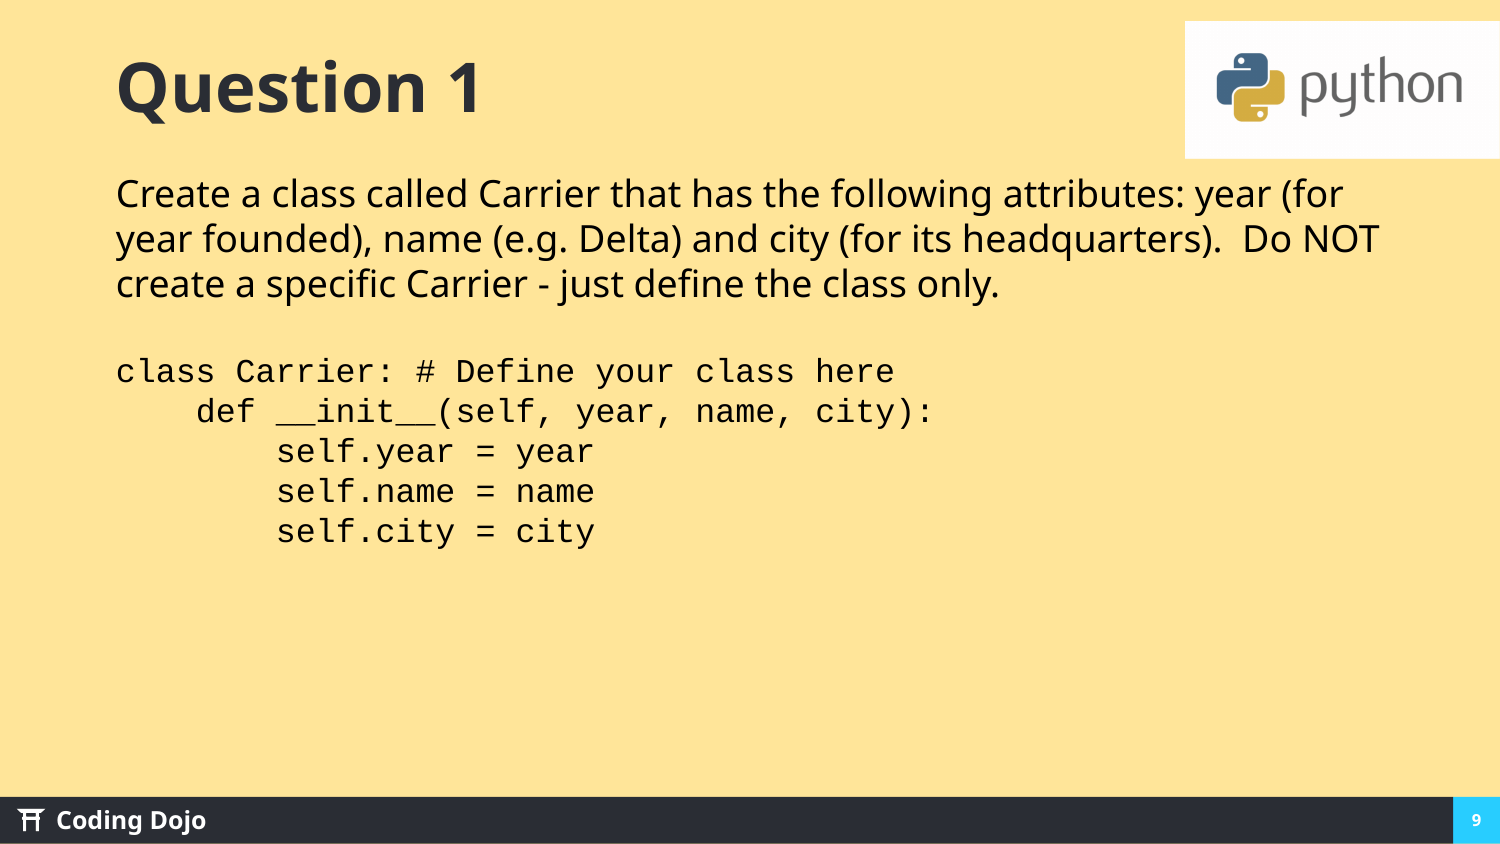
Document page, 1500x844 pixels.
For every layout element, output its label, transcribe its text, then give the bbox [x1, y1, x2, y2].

picture [15, 804, 47, 836]
list Create a class called Carrier that has the following attributes: year (for year founded), name (e.g. Delta) and city (for its headquarters). Do NOT create a specific Carrier - just define the class only. class Carrier: # Define your class here def __init__(self, year, name, city): self.year = year self.name = name self.city = city [104, 158, 1426, 797]
title Question 1 [104, 37, 1179, 143]
picture [1185, 21, 1500, 159]
